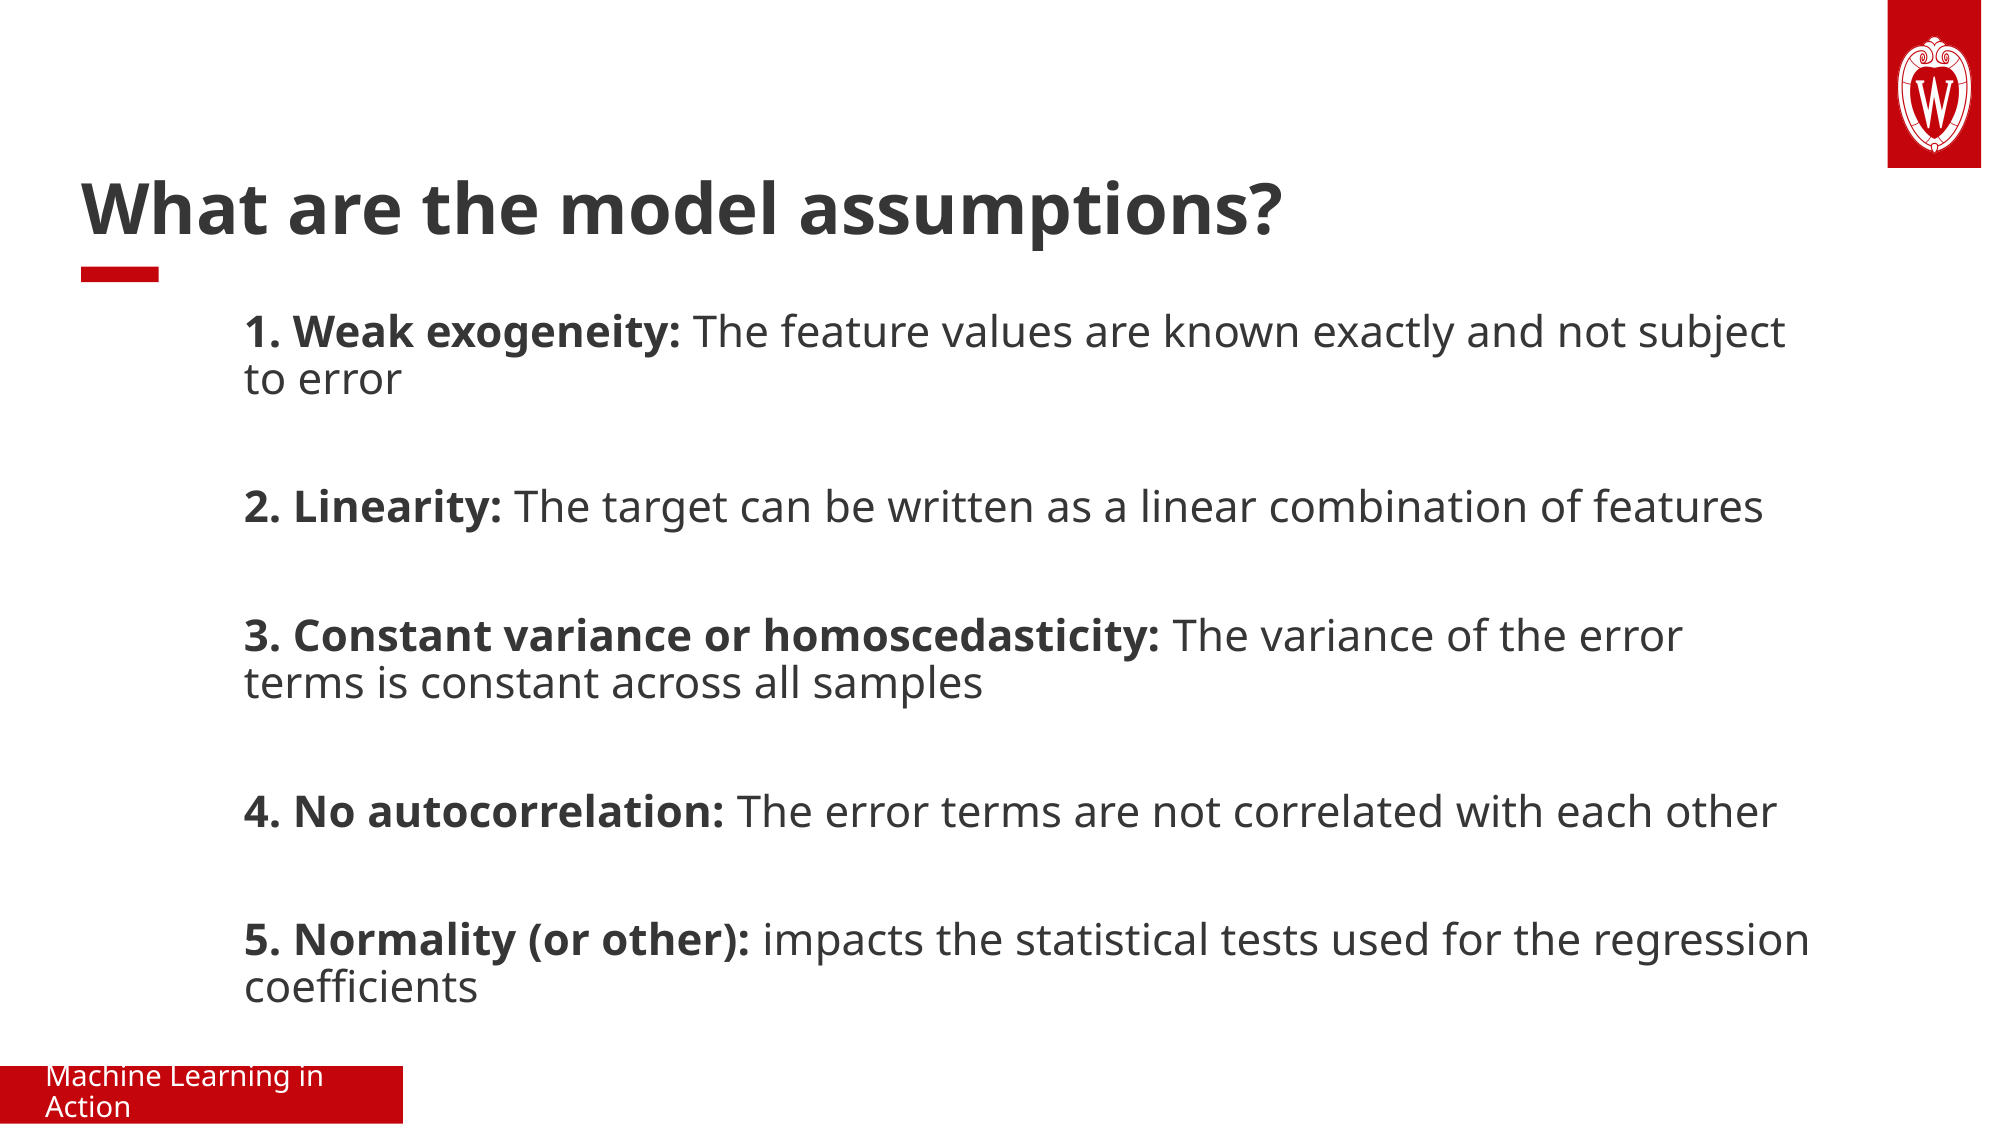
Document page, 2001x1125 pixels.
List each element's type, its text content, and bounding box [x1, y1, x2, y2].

picture [1897, 36, 1972, 154]
title What are the model assumptions? [81, 75, 1832, 250]
list Machine Learning in Action [0, 1066, 403, 1124]
list 1. Weak exogeneity: The feature values are known exactly and not subject to error 2. Linearity: The target can be written as a linear combination of features 3. Constant variance or homoscedasticity: The variance of the error terms is constant across all samples 4. No autocorrelation: The error terms are not correlated with each other 5. Normality (or other): impacts the statistical tests used for the regression coefficients [243, 301, 1832, 1032]
